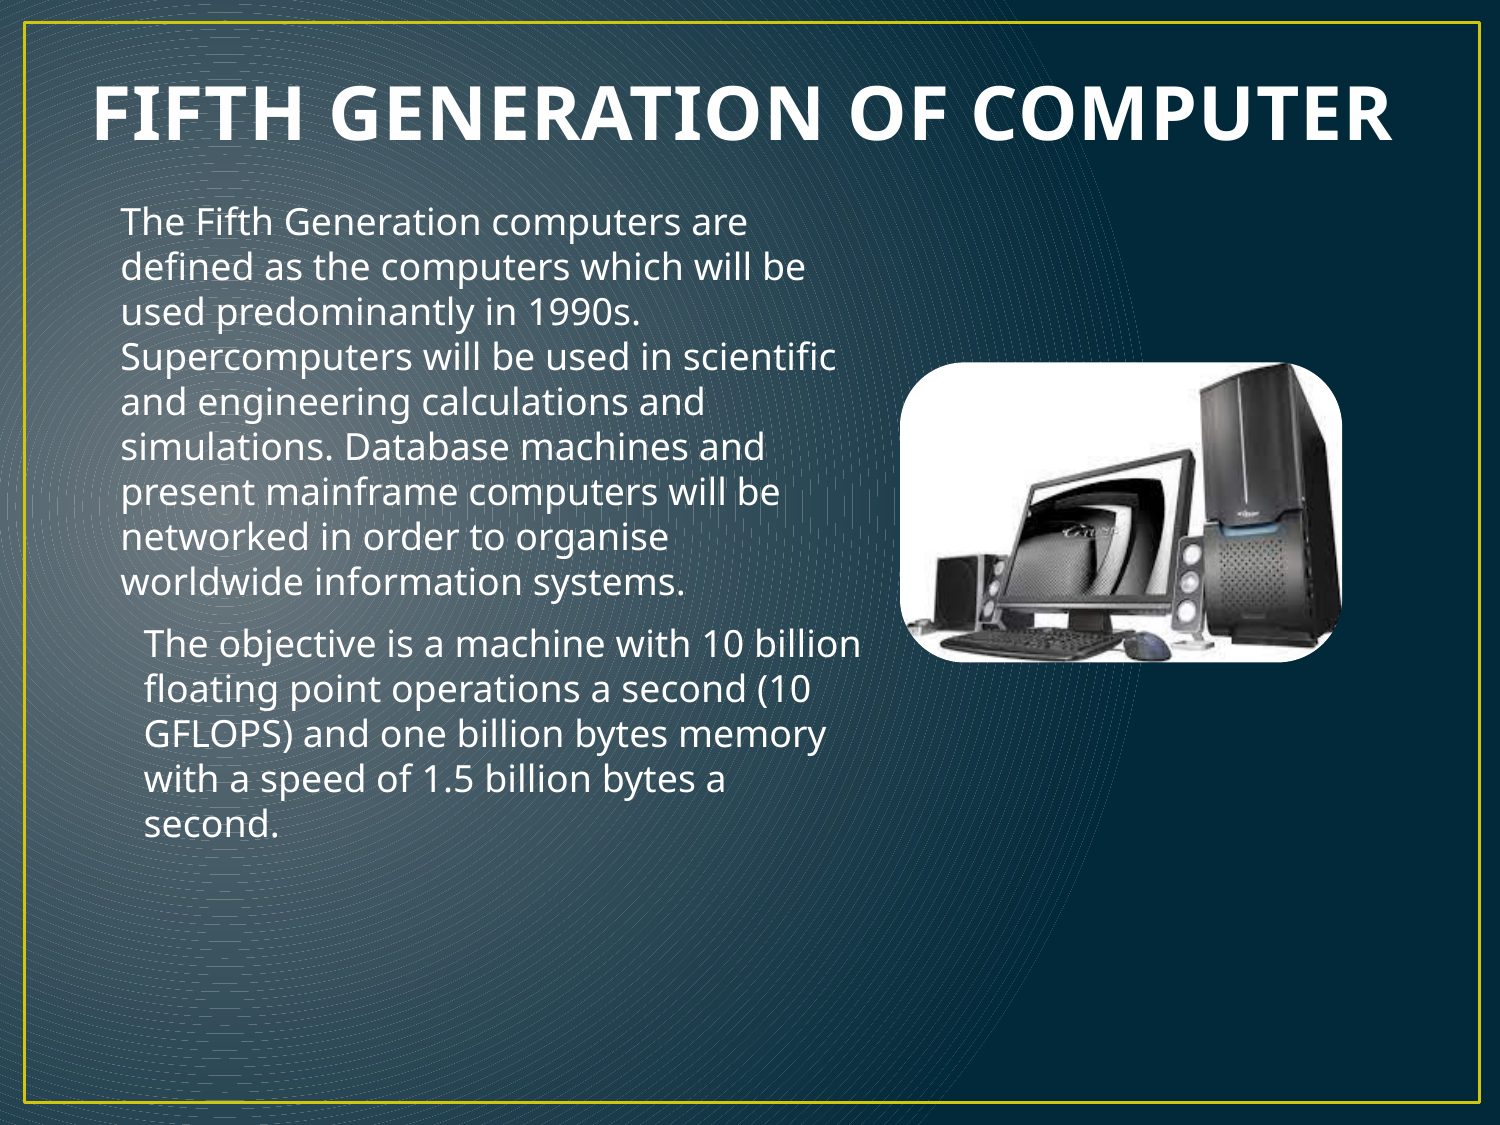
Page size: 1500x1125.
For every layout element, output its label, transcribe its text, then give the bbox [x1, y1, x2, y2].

picture [1098, 666, 1113, 675]
title FIFTH GENERATION OF COMPUTER [75, 45, 1425, 163]
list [899, 362, 1343, 663]
text_box The Fifth Generation computers are defined as the computers which will be used predominantly in 1990s. Supercomputers will be used in scientific and engineering calculations and simulations. Database machines and present mainframe computers will be networked in order to organise worldwide information systems. [105, 190, 856, 611]
text_box The objective is a machine with 10 billion floating point operations a second (10 GFLOPS) and one billion bytes memory with a speed of 1.5 billion bytes a second. [128, 612, 879, 853]
picture [1109, 356, 1116, 362]
